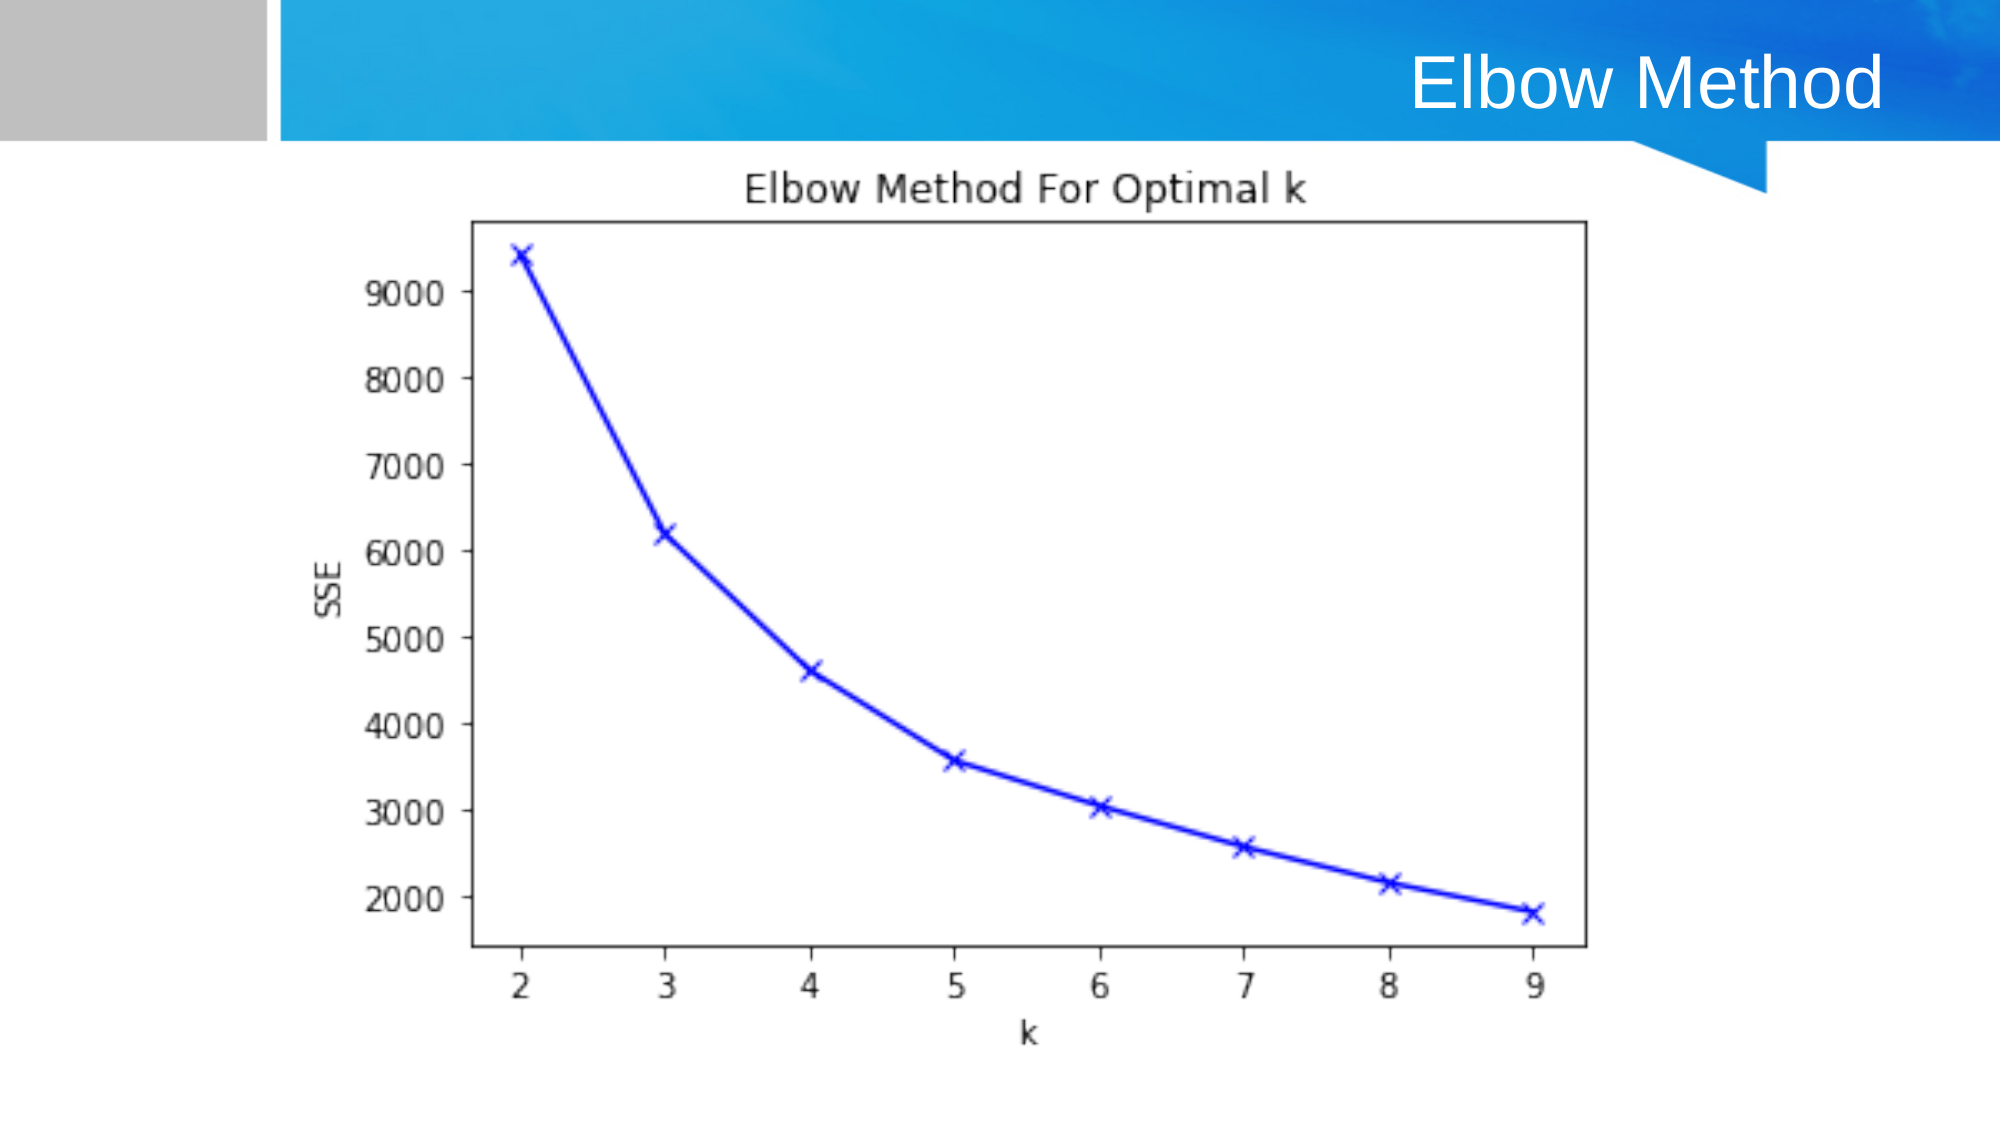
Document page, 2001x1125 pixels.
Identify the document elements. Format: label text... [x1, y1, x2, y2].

title Elbow Method [99, 30, 1901, 127]
picture [0, 0, 2000, 1125]
